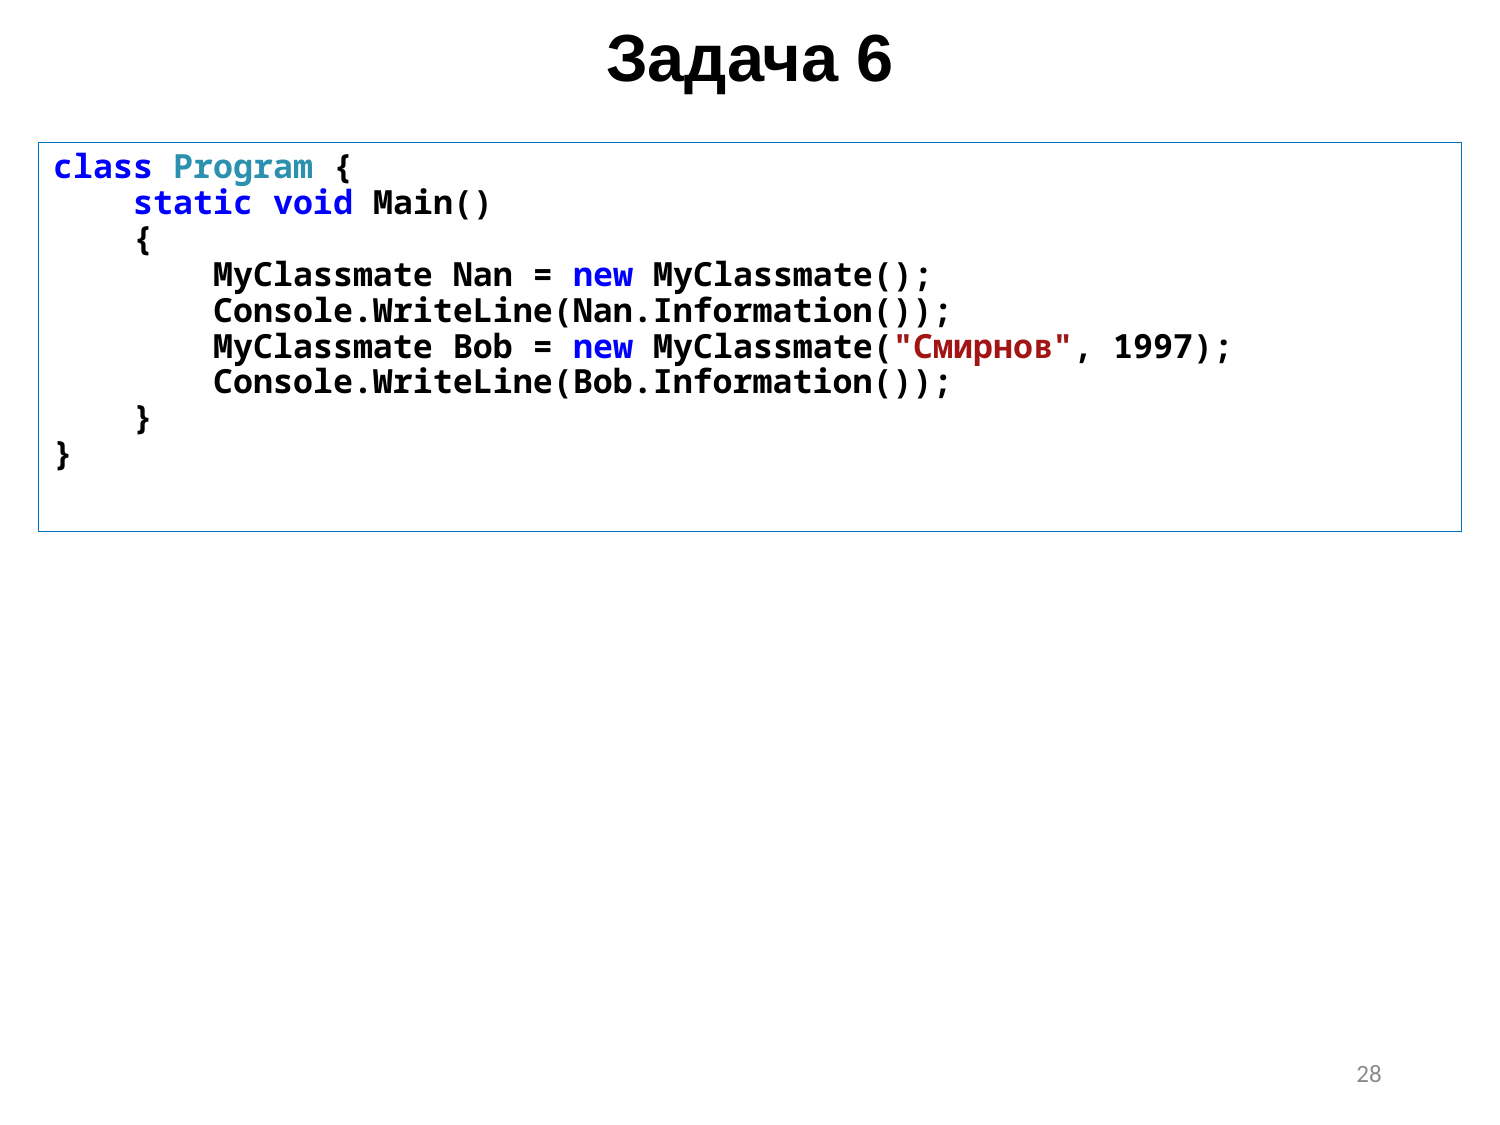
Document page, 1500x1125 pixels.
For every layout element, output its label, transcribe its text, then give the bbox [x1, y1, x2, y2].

title Задача 6 [103, 11, 1397, 108]
list class Program { static void Main() { MyClassmate Nan = new MyClassmate(); Console.WriteLine(Nan.Information()); MyClassmate Bob = new MyClassmate("Смирнов", 1997); Console.WriteLine(Bob.Information()); } } [38, 142, 1462, 532]
slide_number 28 [1059, 1042, 1397, 1103]
